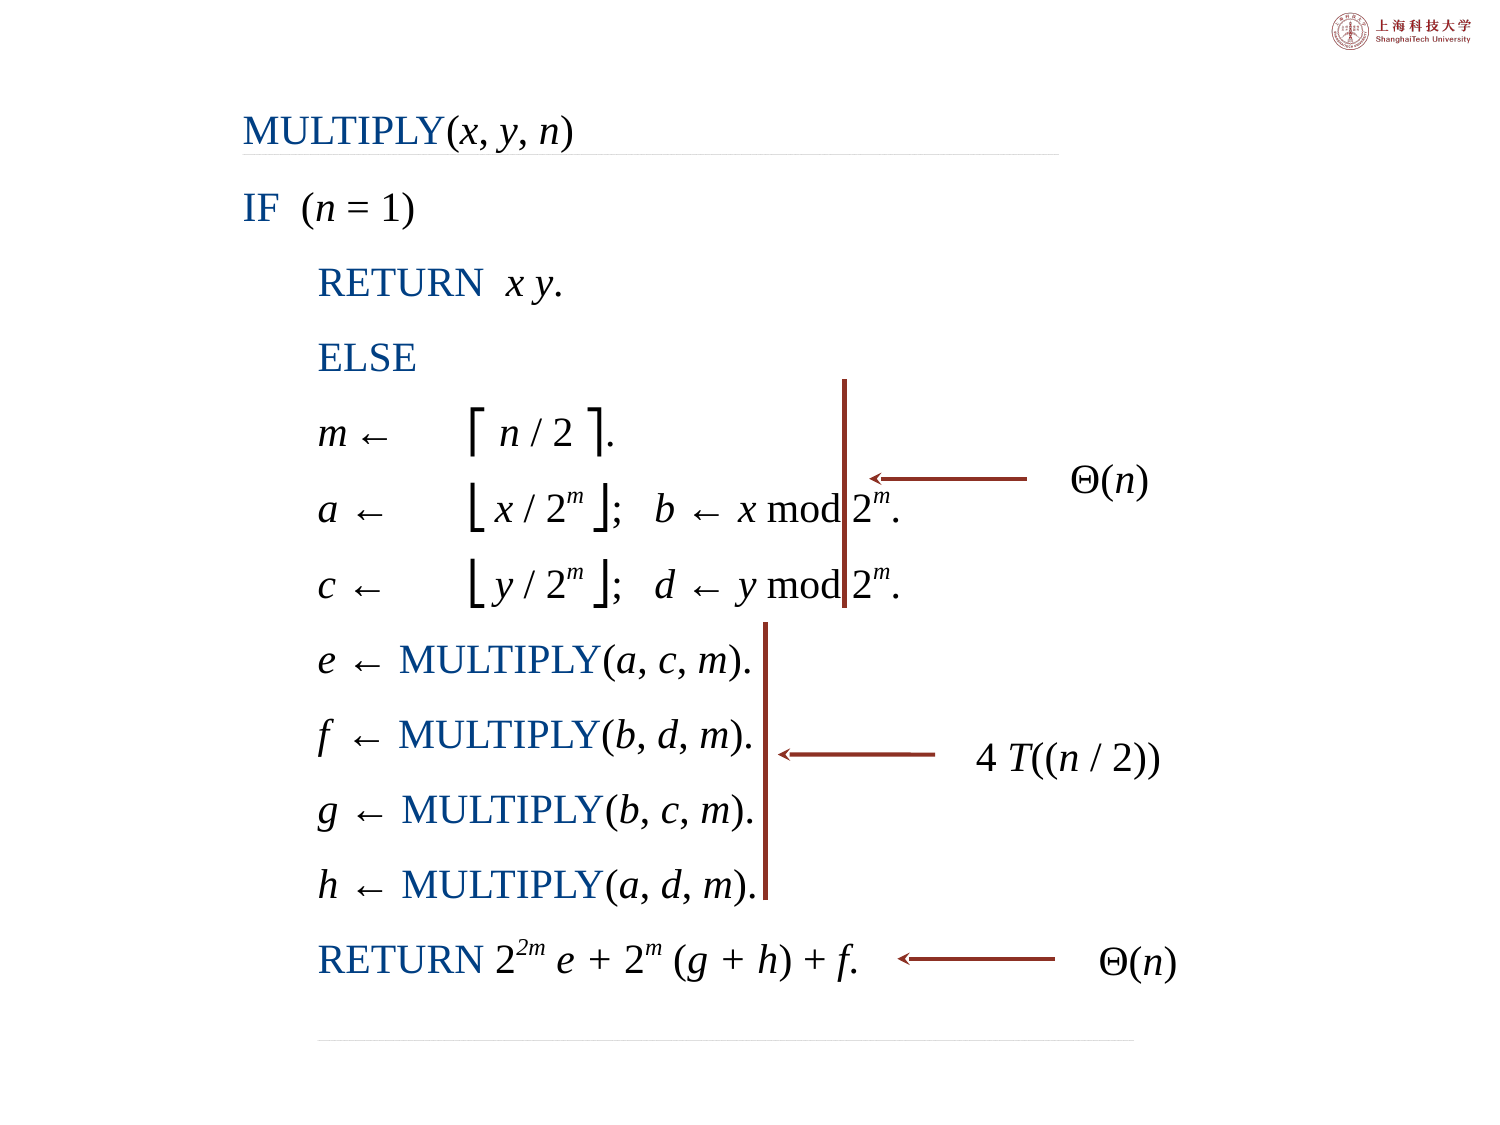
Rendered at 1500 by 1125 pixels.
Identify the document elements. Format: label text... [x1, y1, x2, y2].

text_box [765, 621, 1162, 901]
text_box Multiply(x, y, n) _______________________________________________________________________________________________________________________________________________________________________________________________________________________________________________________________________________________________________________________________________________________________________________________________________________________________________________________________________________________________________________________________________________________________________________________________________________________________________________________________________________________________________________________________________________________________________________________________________________________________________________________ If (n = 1) Return x y. Else m ← ⎡ n / 2 ⎤. a ← ⎣ x / 2m ⎦; b ← x mod 2m. c ← ⎣ y / 2m ⎦; d ← y mod 2m. e ← Multiply(a, c, m). f ← Multiply(b, d, m). g ← Multiply(b, c, m). h ← Multiply(a, d, m). Return 22m e + 2m (g + h) + f. _______________________________________________________________________________________________________________________________________________________________________________________________________________________________________________________________________________________________________________________________________________________________________________________________________________________________________________________________________________________________________________________________________________________________________________________________________________________________________________________________________________________________________________________________________________________________________________________________________________________________________________________ [194, 54, 1339, 1089]
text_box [897, 933, 1182, 985]
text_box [844, 378, 1153, 609]
picture [1327, 0, 1478, 109]
